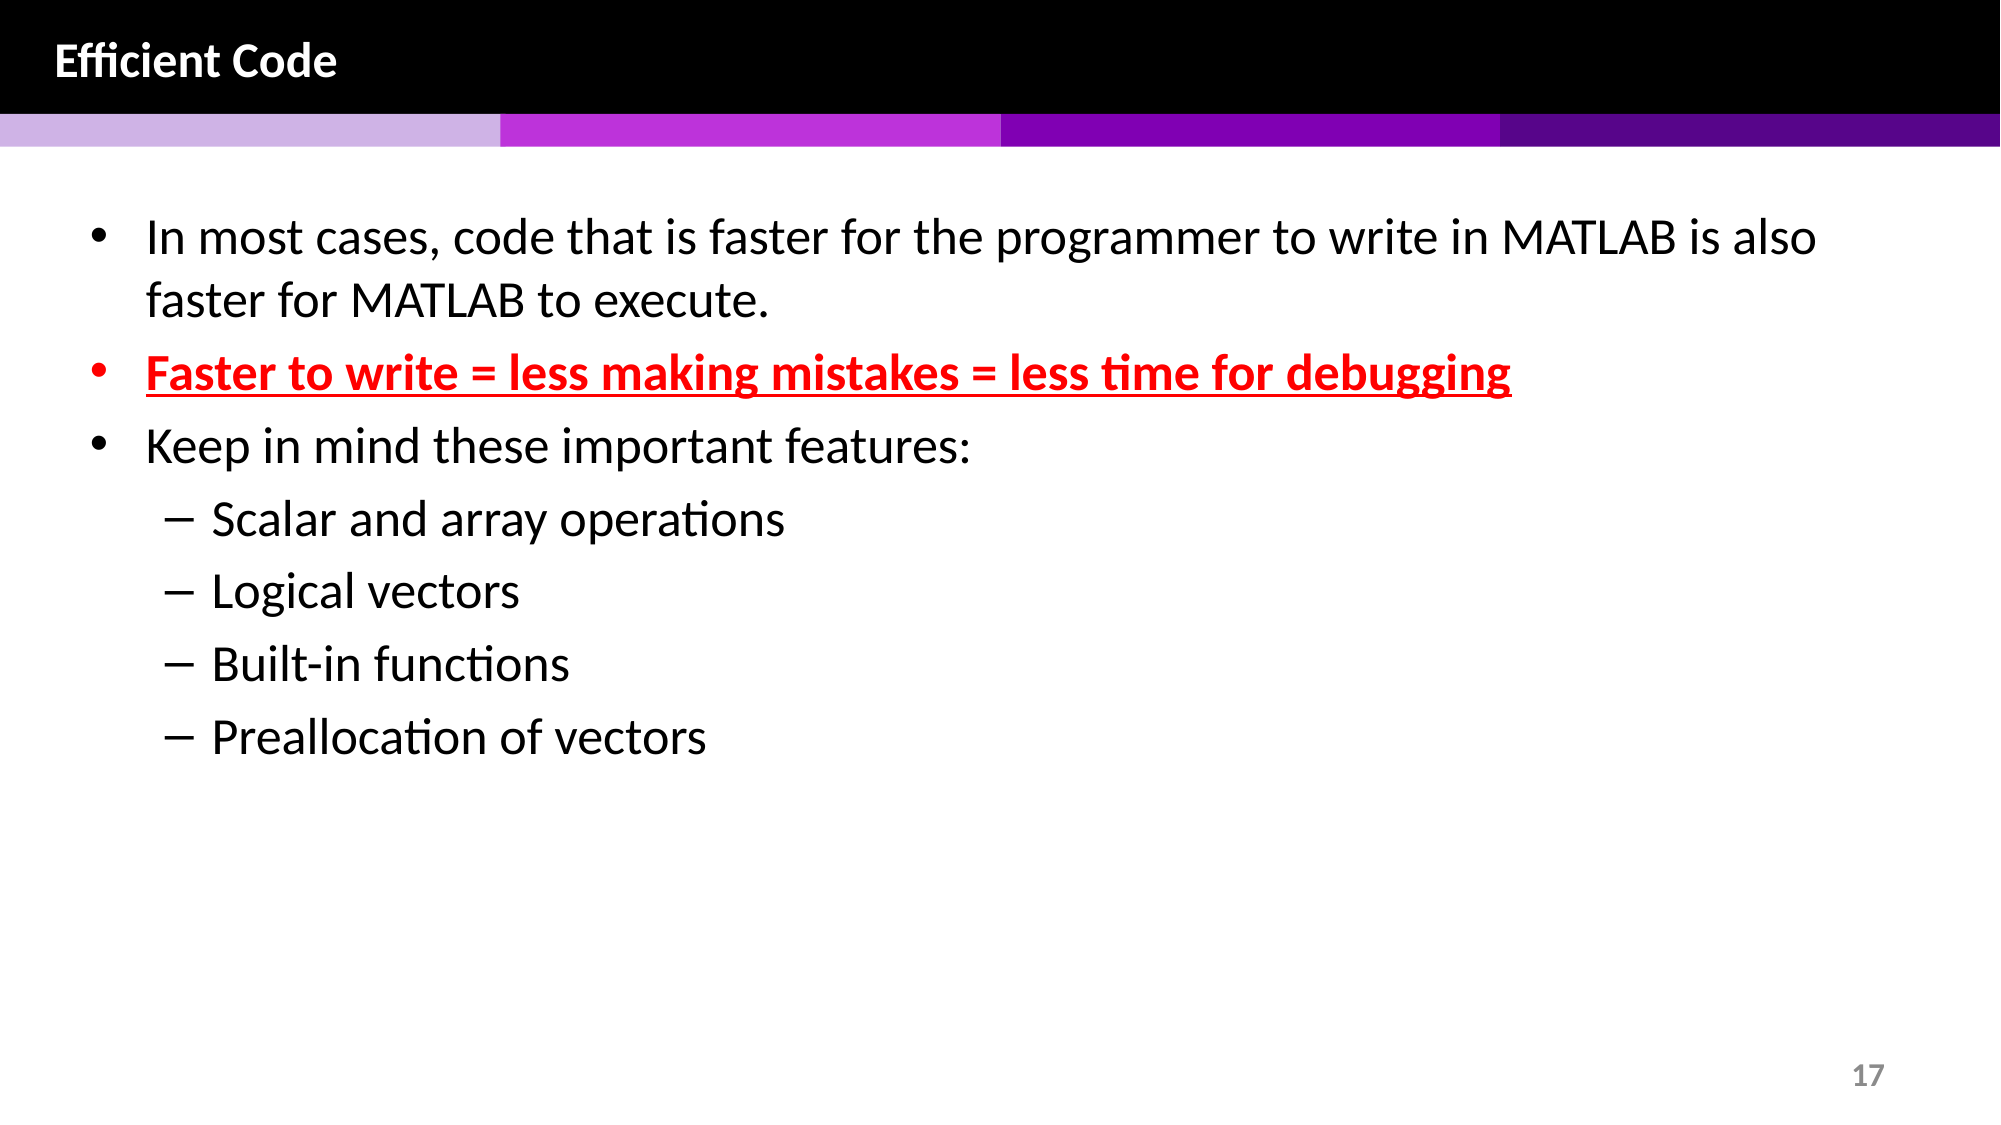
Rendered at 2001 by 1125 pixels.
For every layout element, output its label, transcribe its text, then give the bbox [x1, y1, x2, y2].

text_box In most cases, code that is faster for the programmer to write in MATLAB is also faster for MATLAB to execute. Faster to write = less making mistakes = less time for debugging Keep in mind these important features: Scalar and array operations Logical vectors Built-in functions Preallocation of vectors [74, 195, 1893, 916]
list Efficient Code [39, 1, 1964, 114]
